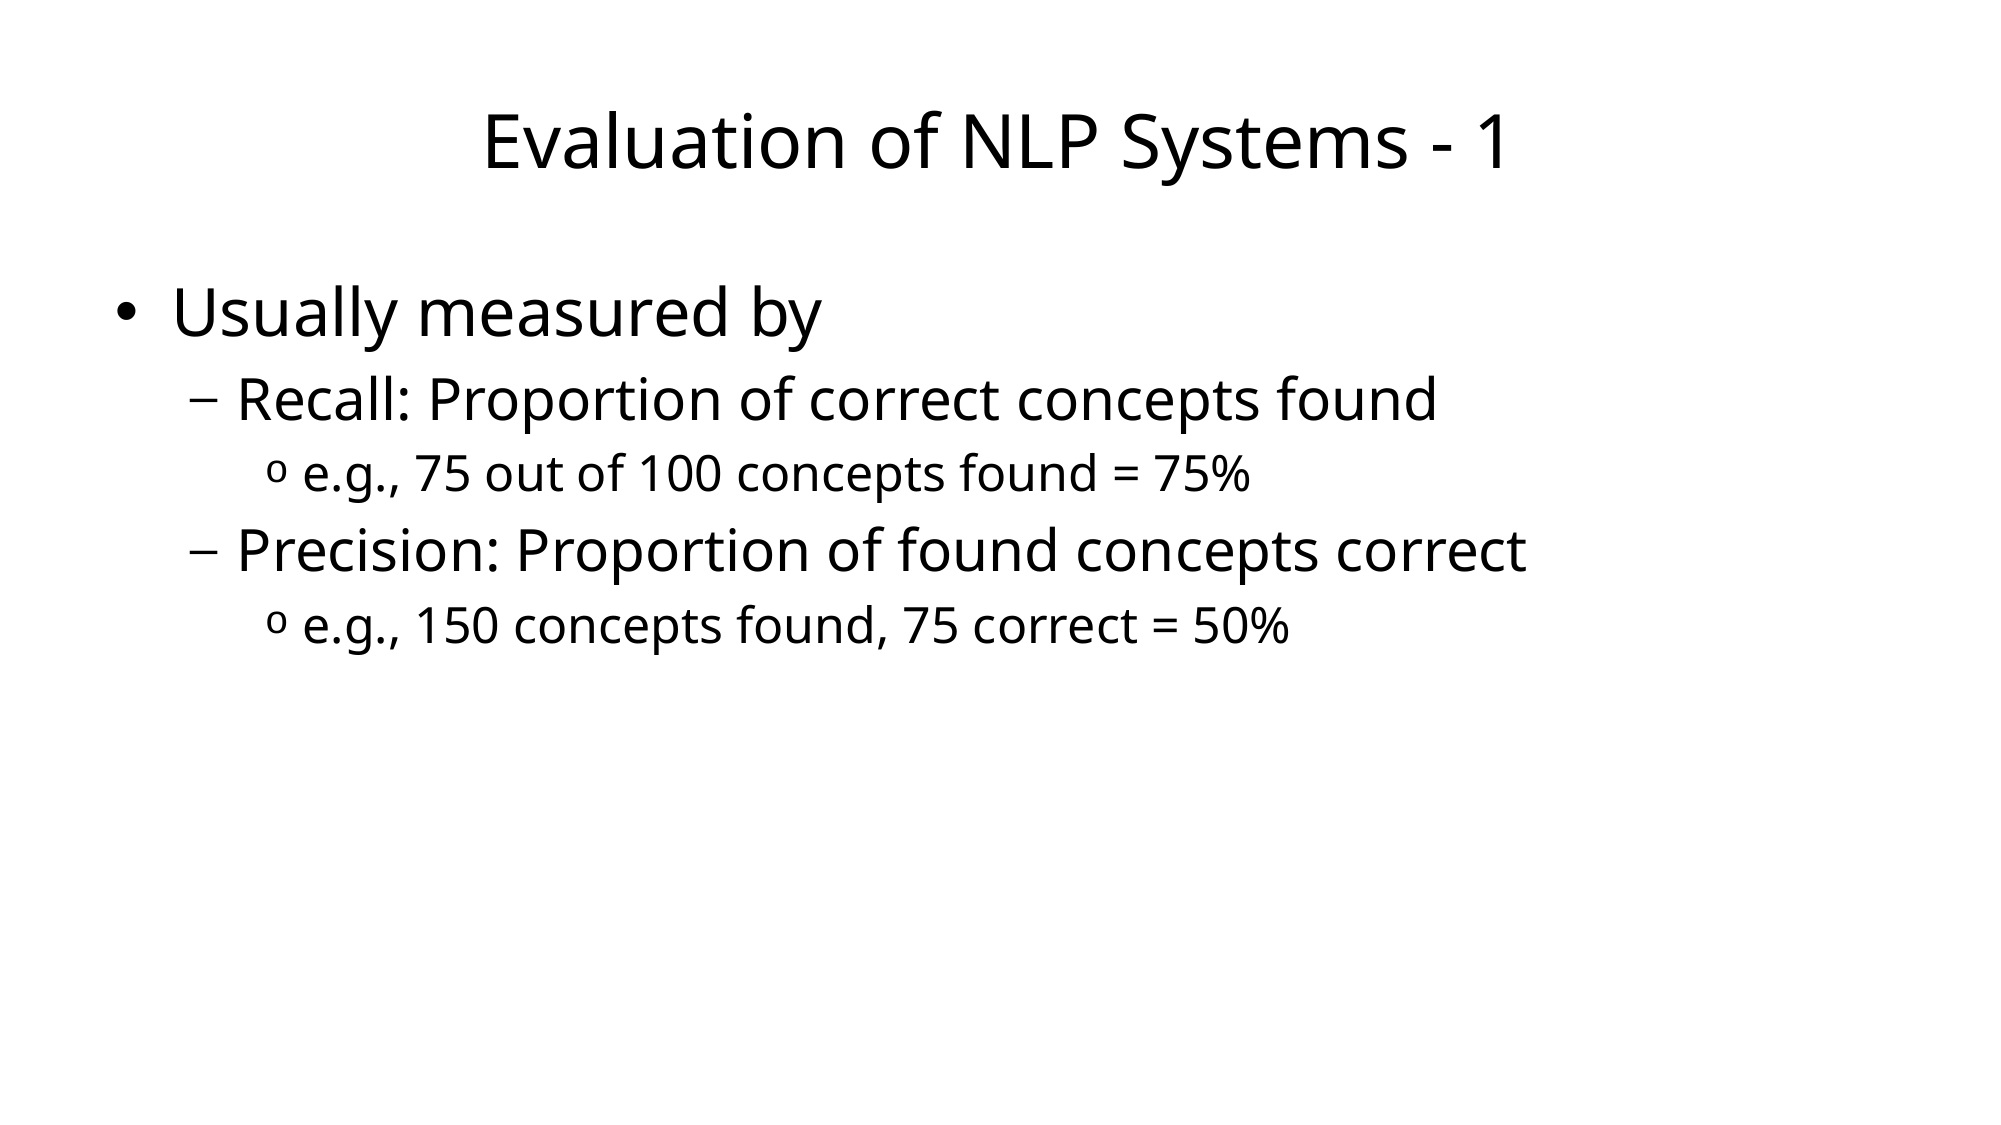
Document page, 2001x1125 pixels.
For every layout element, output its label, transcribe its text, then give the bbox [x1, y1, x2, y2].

list Usually measured by Recall: Proportion of correct concepts found e.g., 75 out of 100 concepts found = 75% Precision: Proportion of found concepts correct e.g., 150 concepts found, 75 correct = 50% [99, 262, 1900, 1005]
title Evaluation of NLP Systems - 1 [99, 45, 1900, 233]
